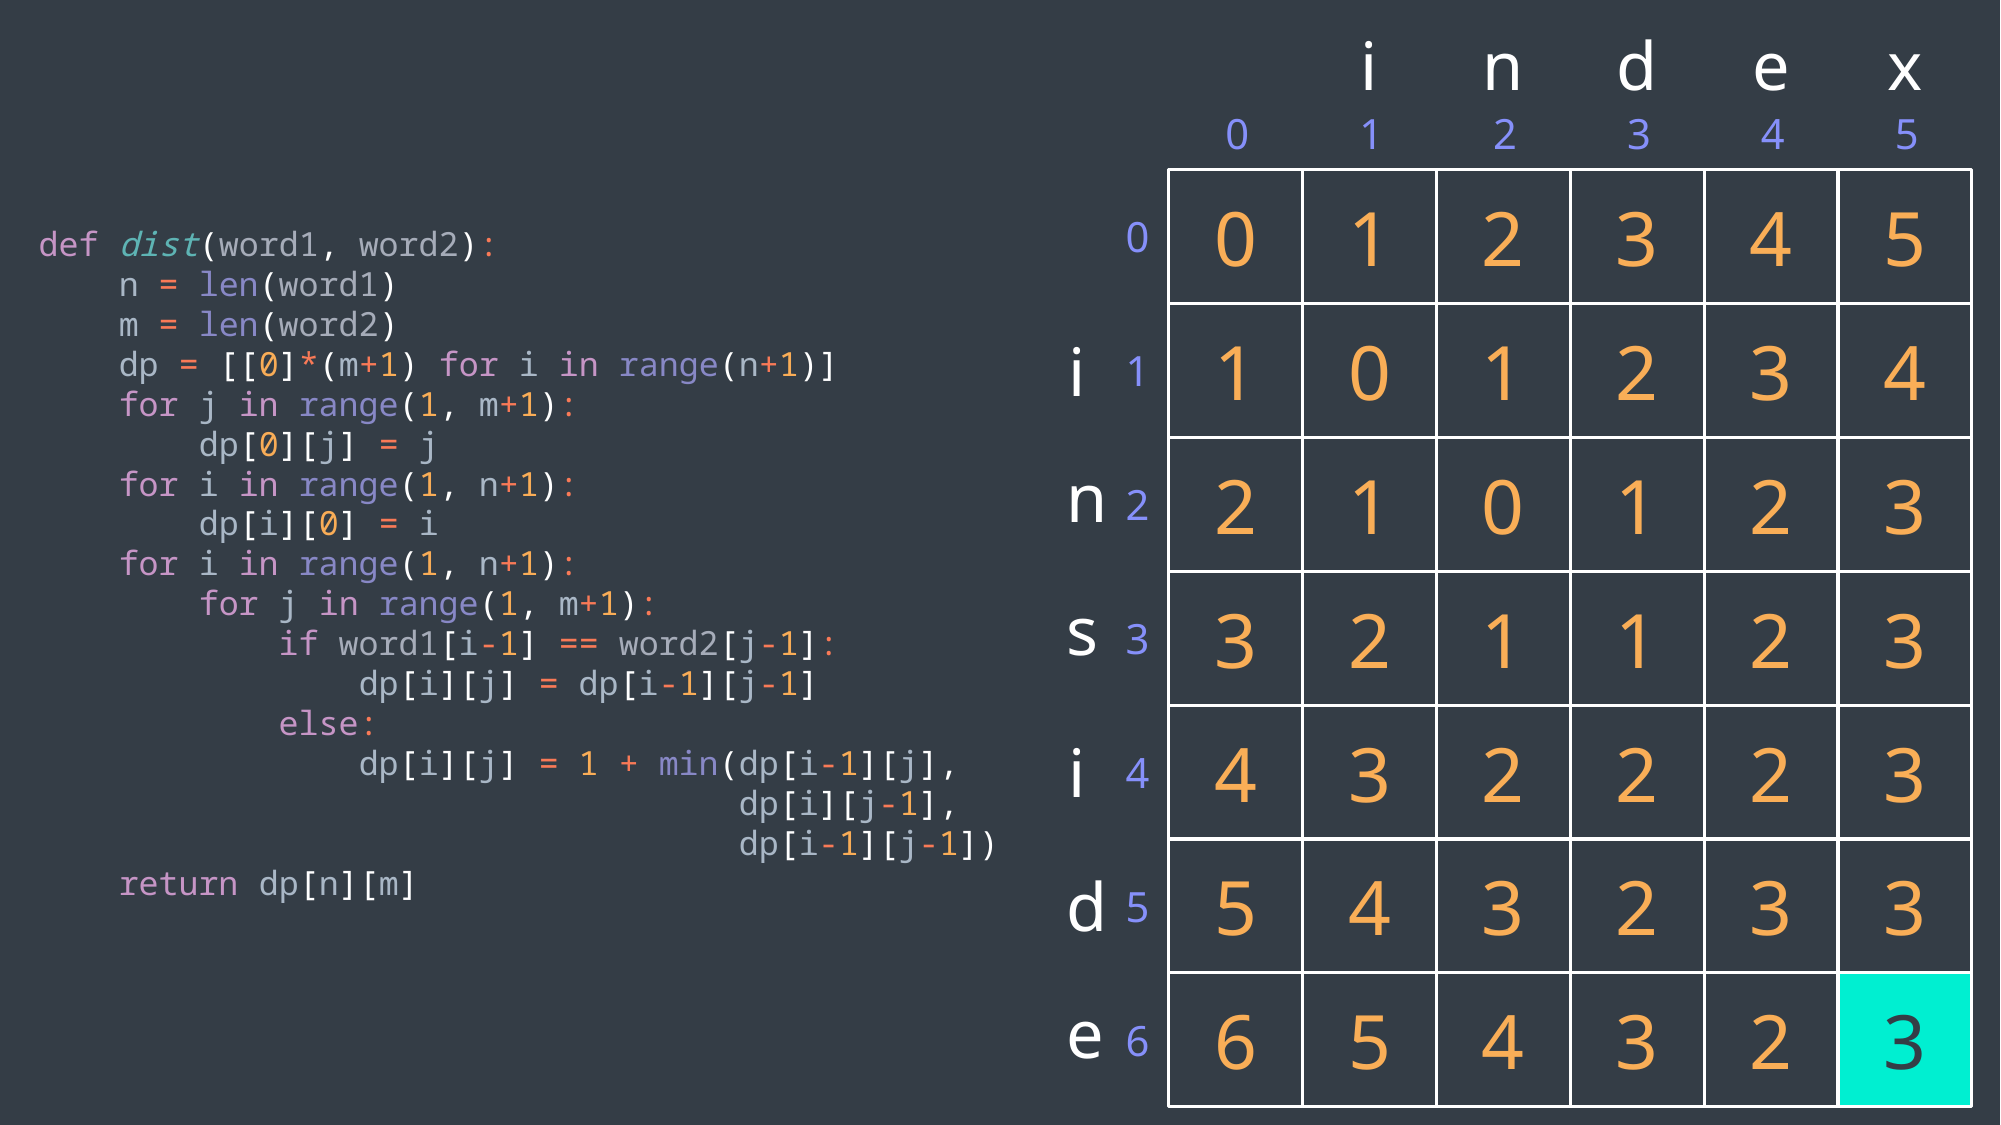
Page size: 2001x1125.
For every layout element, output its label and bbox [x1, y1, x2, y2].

text_box [1051, 857, 1102, 953]
text_box [1210, 100, 1261, 165]
text_box [1460, 16, 1547, 165]
text_box [1051, 723, 1102, 819]
text_box [1110, 739, 1161, 804]
text_box [1728, 16, 1814, 165]
text_box [1344, 16, 1395, 165]
text_box [1110, 203, 1161, 269]
text_box [1051, 448, 1102, 543]
text_box [1051, 984, 1102, 1080]
text_box [1051, 581, 1102, 677]
text_box [1110, 873, 1161, 938]
text_box [1110, 605, 1161, 671]
text_box [1168, 169, 1972, 1107]
text_box [1862, 16, 1948, 165]
text_box [1110, 337, 1161, 403]
text_box [1110, 1006, 1161, 1072]
text_box [1594, 16, 1680, 165]
text_box [23, 215, 1014, 910]
text_box [1051, 322, 1102, 418]
text_box [1110, 471, 1161, 537]
